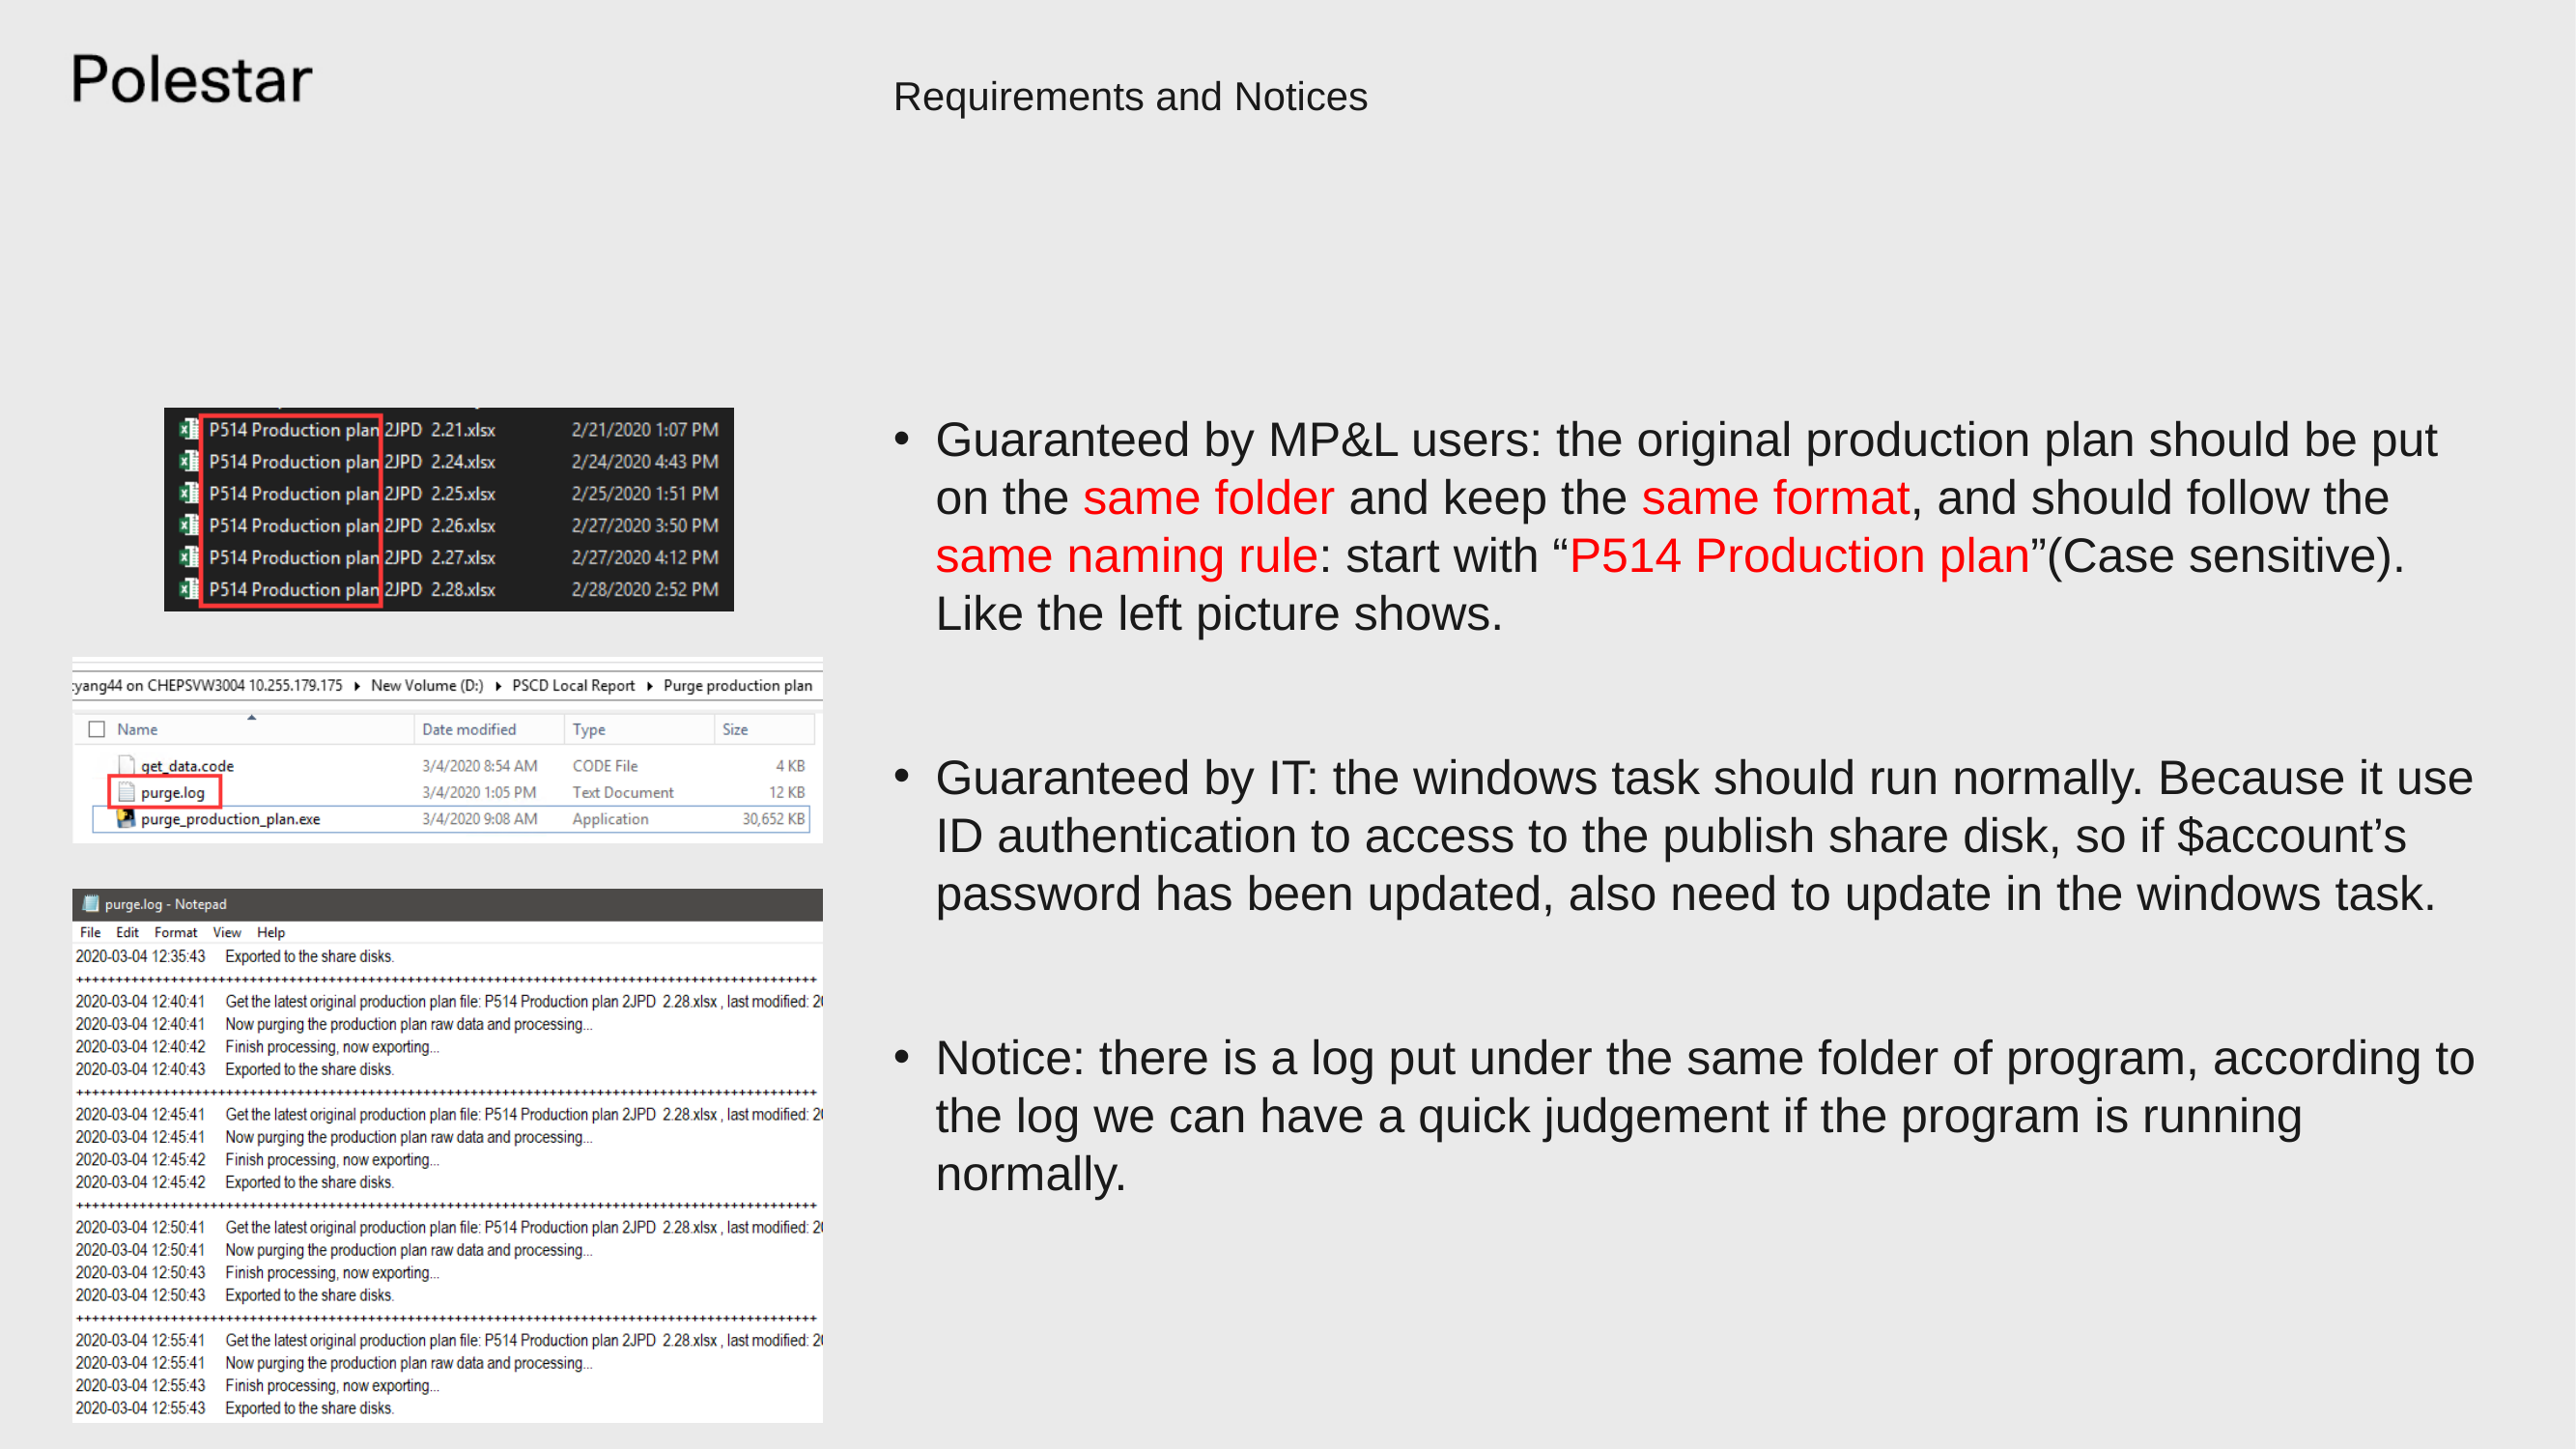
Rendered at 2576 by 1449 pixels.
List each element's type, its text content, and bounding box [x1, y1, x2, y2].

list Guaranteed by MP&L users: the original production plan should be put on the same folder and keep the same format, and should follow the same naming rule: start with “P514 Production plan”(Case sensitive). Like the left picture shows. Guaranteed by IT: the windows task should run normally. Because it use ID authentication to access to the publish share disk, so if $account’s password has been updated, also need to update in the windows task. Notice: there is a log put under the same folder of program, according to the log we can have a quick judgement if the program is running normally. [892, 408, 2494, 1368]
picture [0, 0, 2576, 1449]
title Requirements and Notices [892, 68, 2291, 128]
